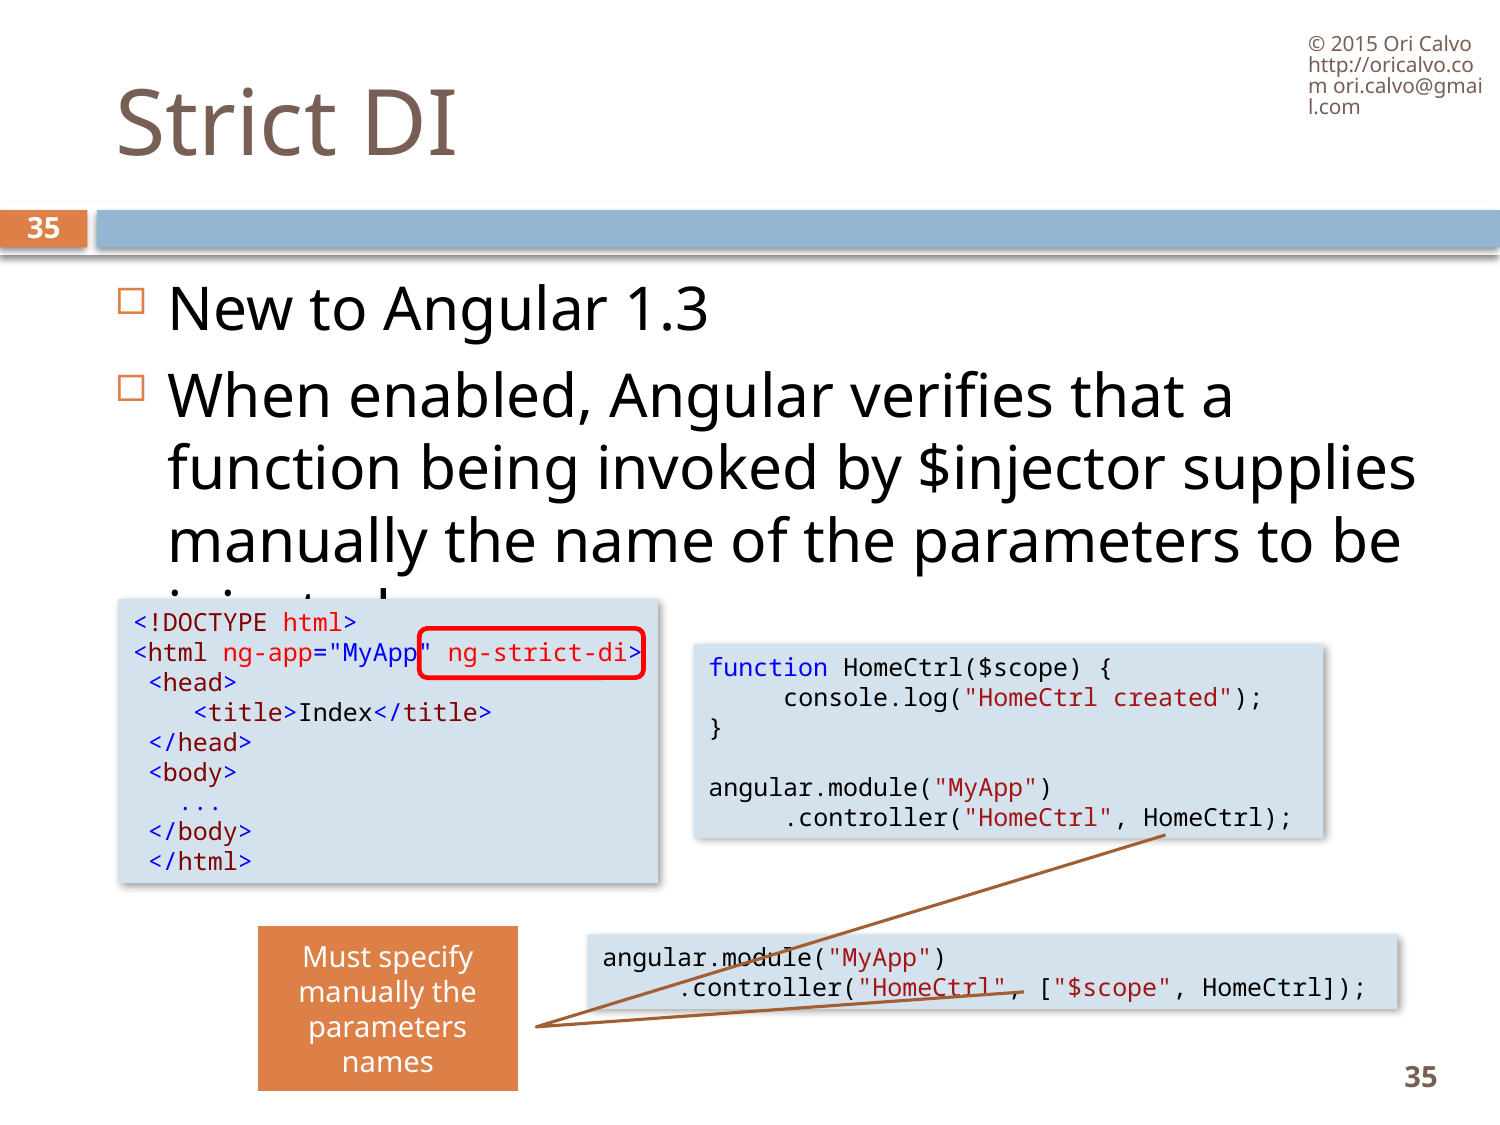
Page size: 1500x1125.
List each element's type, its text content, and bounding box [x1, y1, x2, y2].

text_box <!DOCTYPE html> <html ng-app="MyApp" ng-strict-di> <head> <title>Index</title> </head> <body> ... </body> </html> [117, 598, 658, 884]
list New to Angular 1.3 When enabled, Angular verifies that a function being invoked by $injector supplies manually the name of the parameters to be injected [100, 262, 1438, 1000]
text_box function HomeCtrl($scope) { console.log("HomeCtrl created"); } angular.module("MyApp") .controller("HomeCtrl", HomeCtrl); [693, 643, 1324, 839]
text_box [417, 626, 646, 680]
text_box angular.module("MyApp") .controller("HomeCtrl", ["$scope", HomeCtrl]); [601, 934, 1398, 1010]
text_box angular.module("MyApp") .controller("HomeCtrl", ["$scope", HomeCtrl]); [587, 934, 832, 1009]
slide_number 35 [0, 208, 88, 249]
title Strict DI [100, 37, 1438, 200]
footer © 2015 Ori Calvo http://oricalvo.com ori.calvo@gmail.com [1293, 0, 1500, 90]
text_box Must specify manually the parameters names [534, 833, 1166, 1029]
text_box Must specify manually the parameters names [258, 926, 518, 1091]
